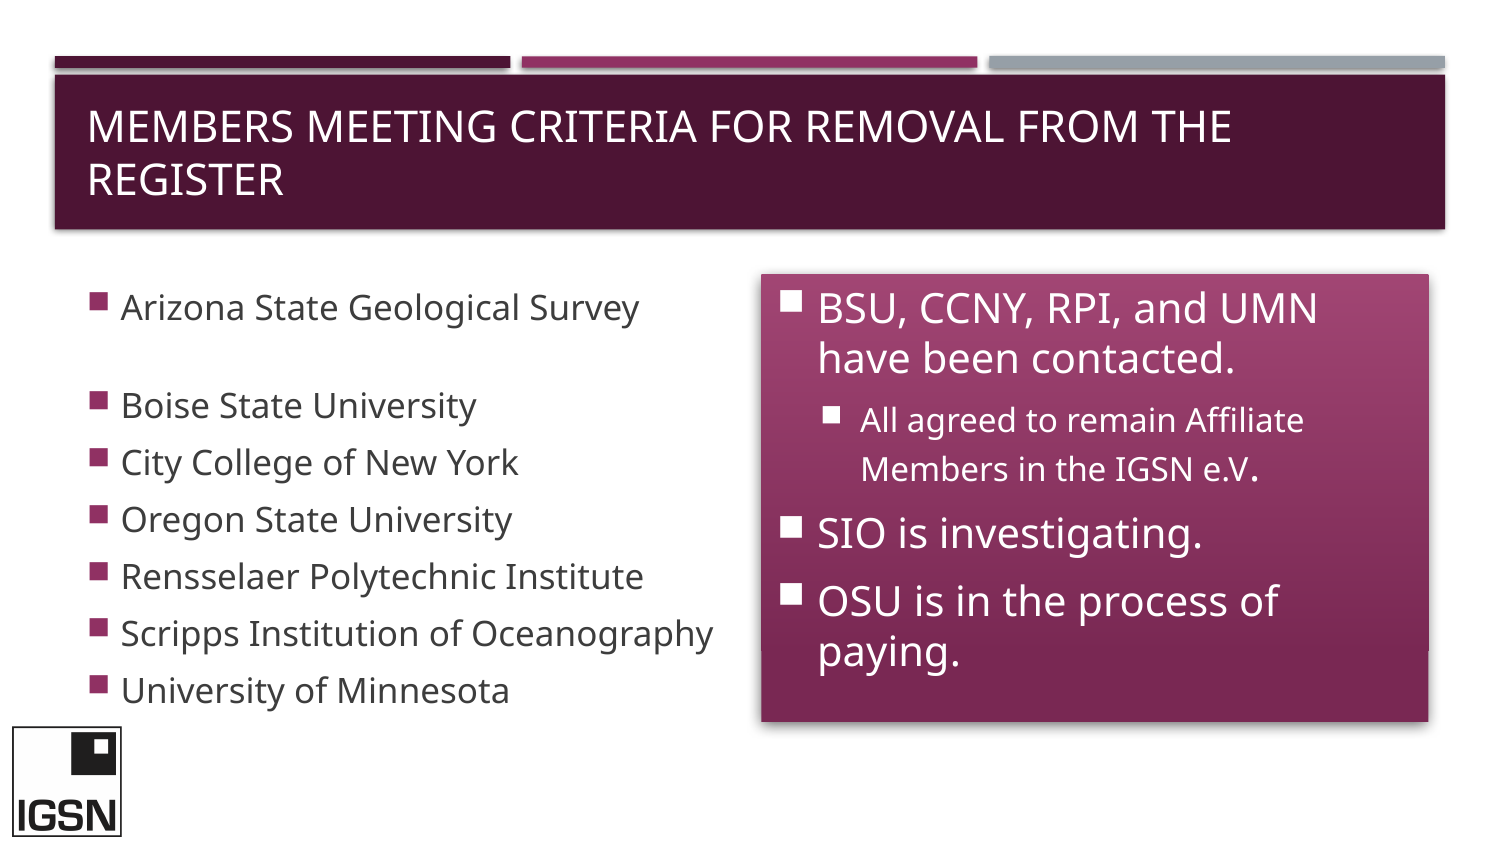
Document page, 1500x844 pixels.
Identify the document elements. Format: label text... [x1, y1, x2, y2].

list BSU, CCNY, RPI, and UMN have been contacted. All agreed to remain Affiliate Members in the IGSN e.V. SIO is investigating. OSU is in the process of paying. [761, 274, 1429, 722]
title Members Meeting Criteria for Removal from the Register [71, 89, 1429, 212]
list Arizona State Geological Survey Boise State University City College of New York Oregon State University Rensselaer Polytechnic Institute Scripps Institution of Oceanography University of Minnesota [71, 274, 739, 722]
picture [12, 726, 122, 837]
